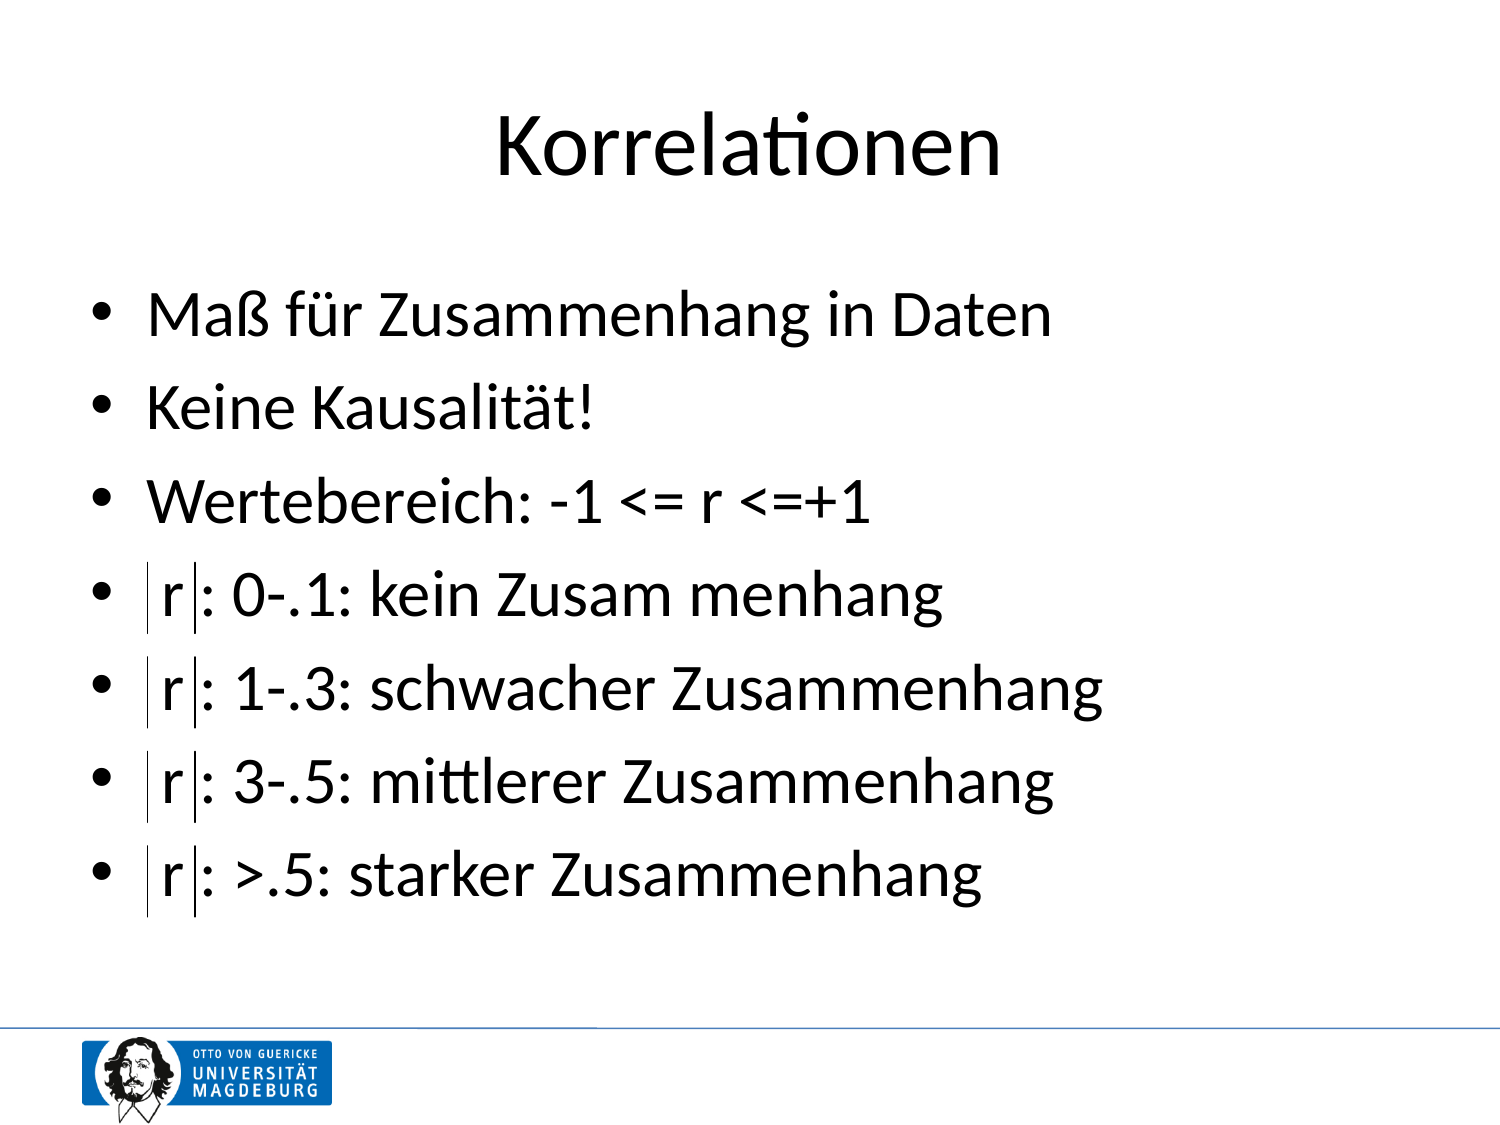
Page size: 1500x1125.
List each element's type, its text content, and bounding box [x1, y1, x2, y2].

list Maß für Zusammenhang in Daten Keine Kausalität! Wertebereich: -1 <= r <=+1 r : 0-.1: kein Zusam menhang r : 1-.3: schwacher Zusammenhang r : 3-.5: mittlerer Zusammenhang r : >.5: starker Zusammenhang [75, 262, 1425, 1005]
picture [82, 1037, 340, 1125]
title Korrelationen [75, 45, 1425, 233]
